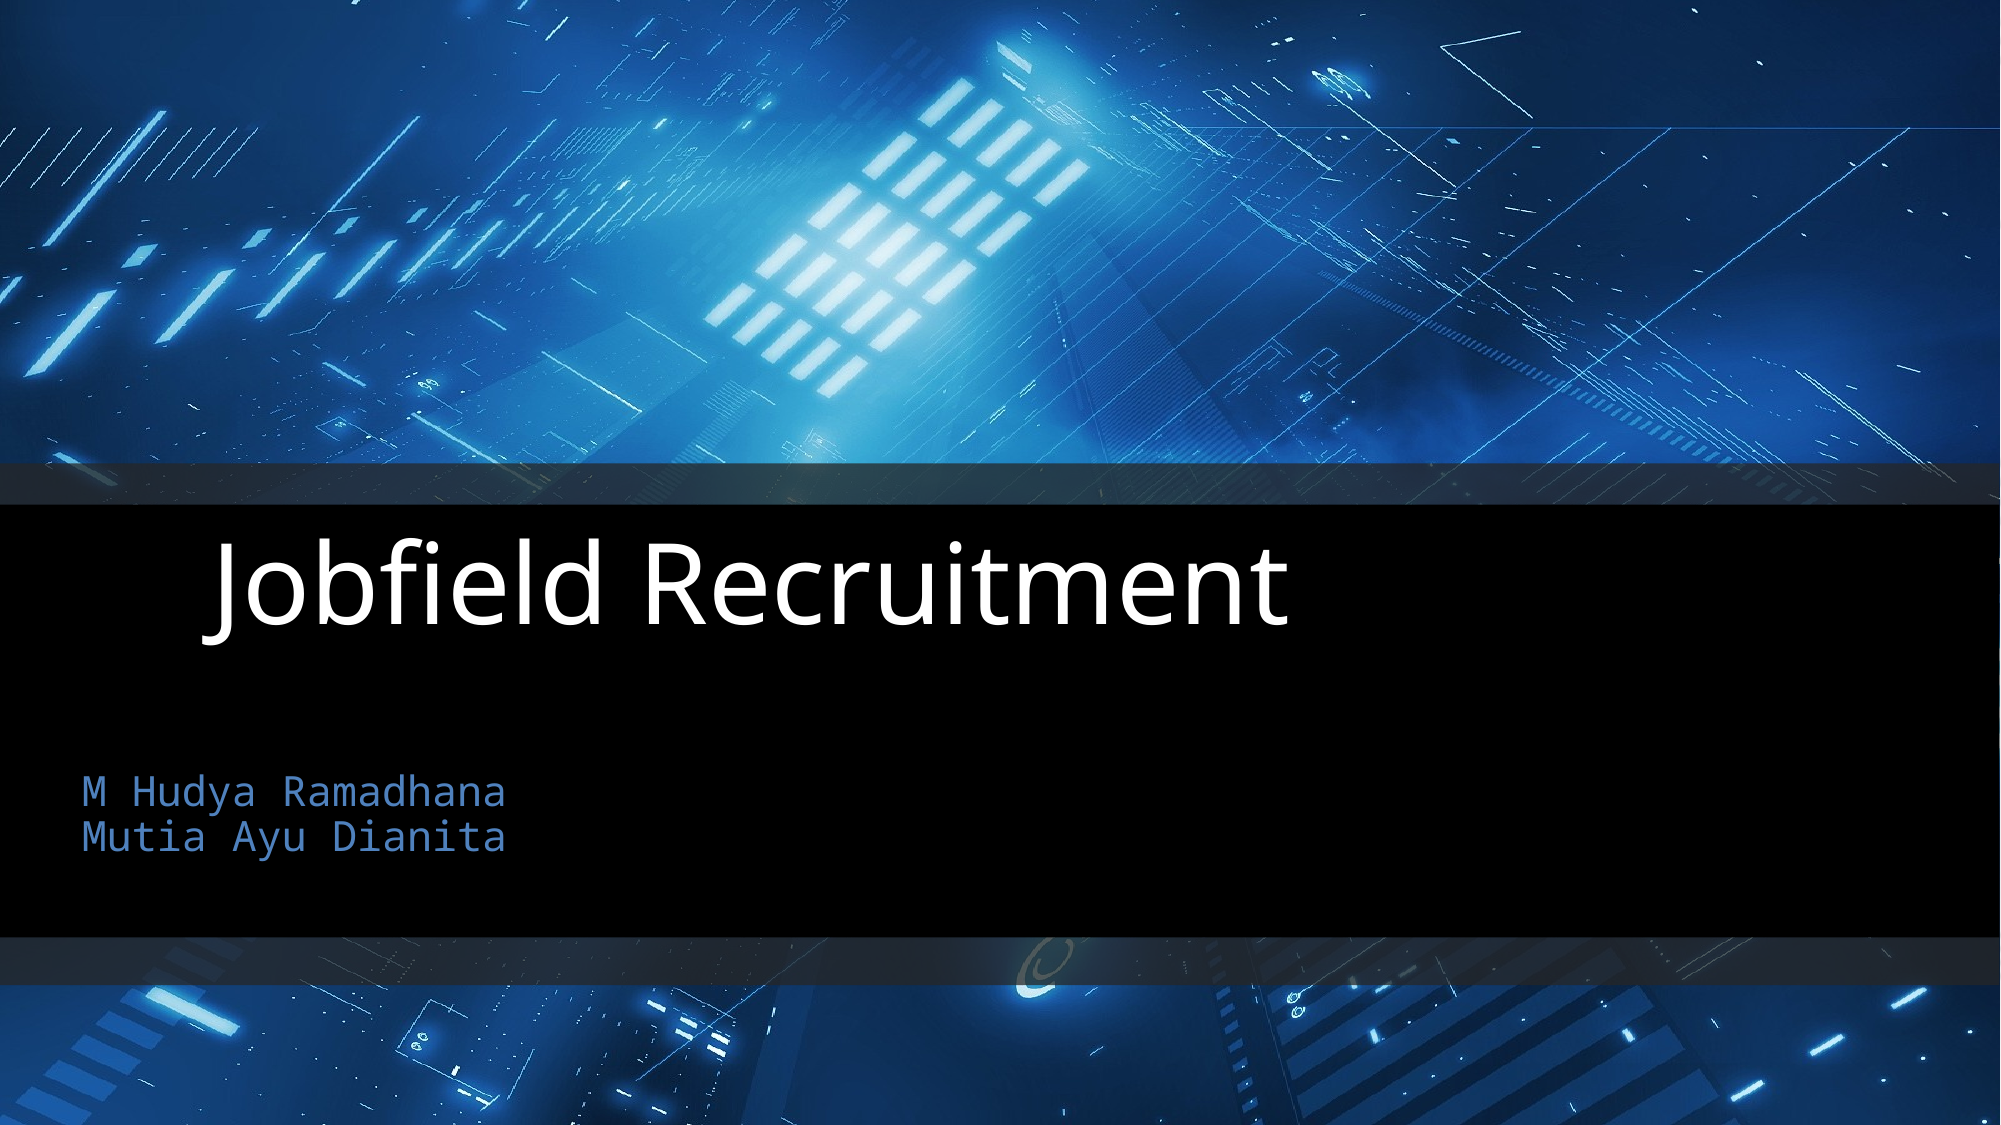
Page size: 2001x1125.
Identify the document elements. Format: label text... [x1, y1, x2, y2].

title Jobfield Recruitment [196, 373, 1847, 655]
picture [0, 0, 2001, 1125]
subtitle M Hudya Ramadhana Mutia Ayu Dianita [66, 763, 1717, 1026]
